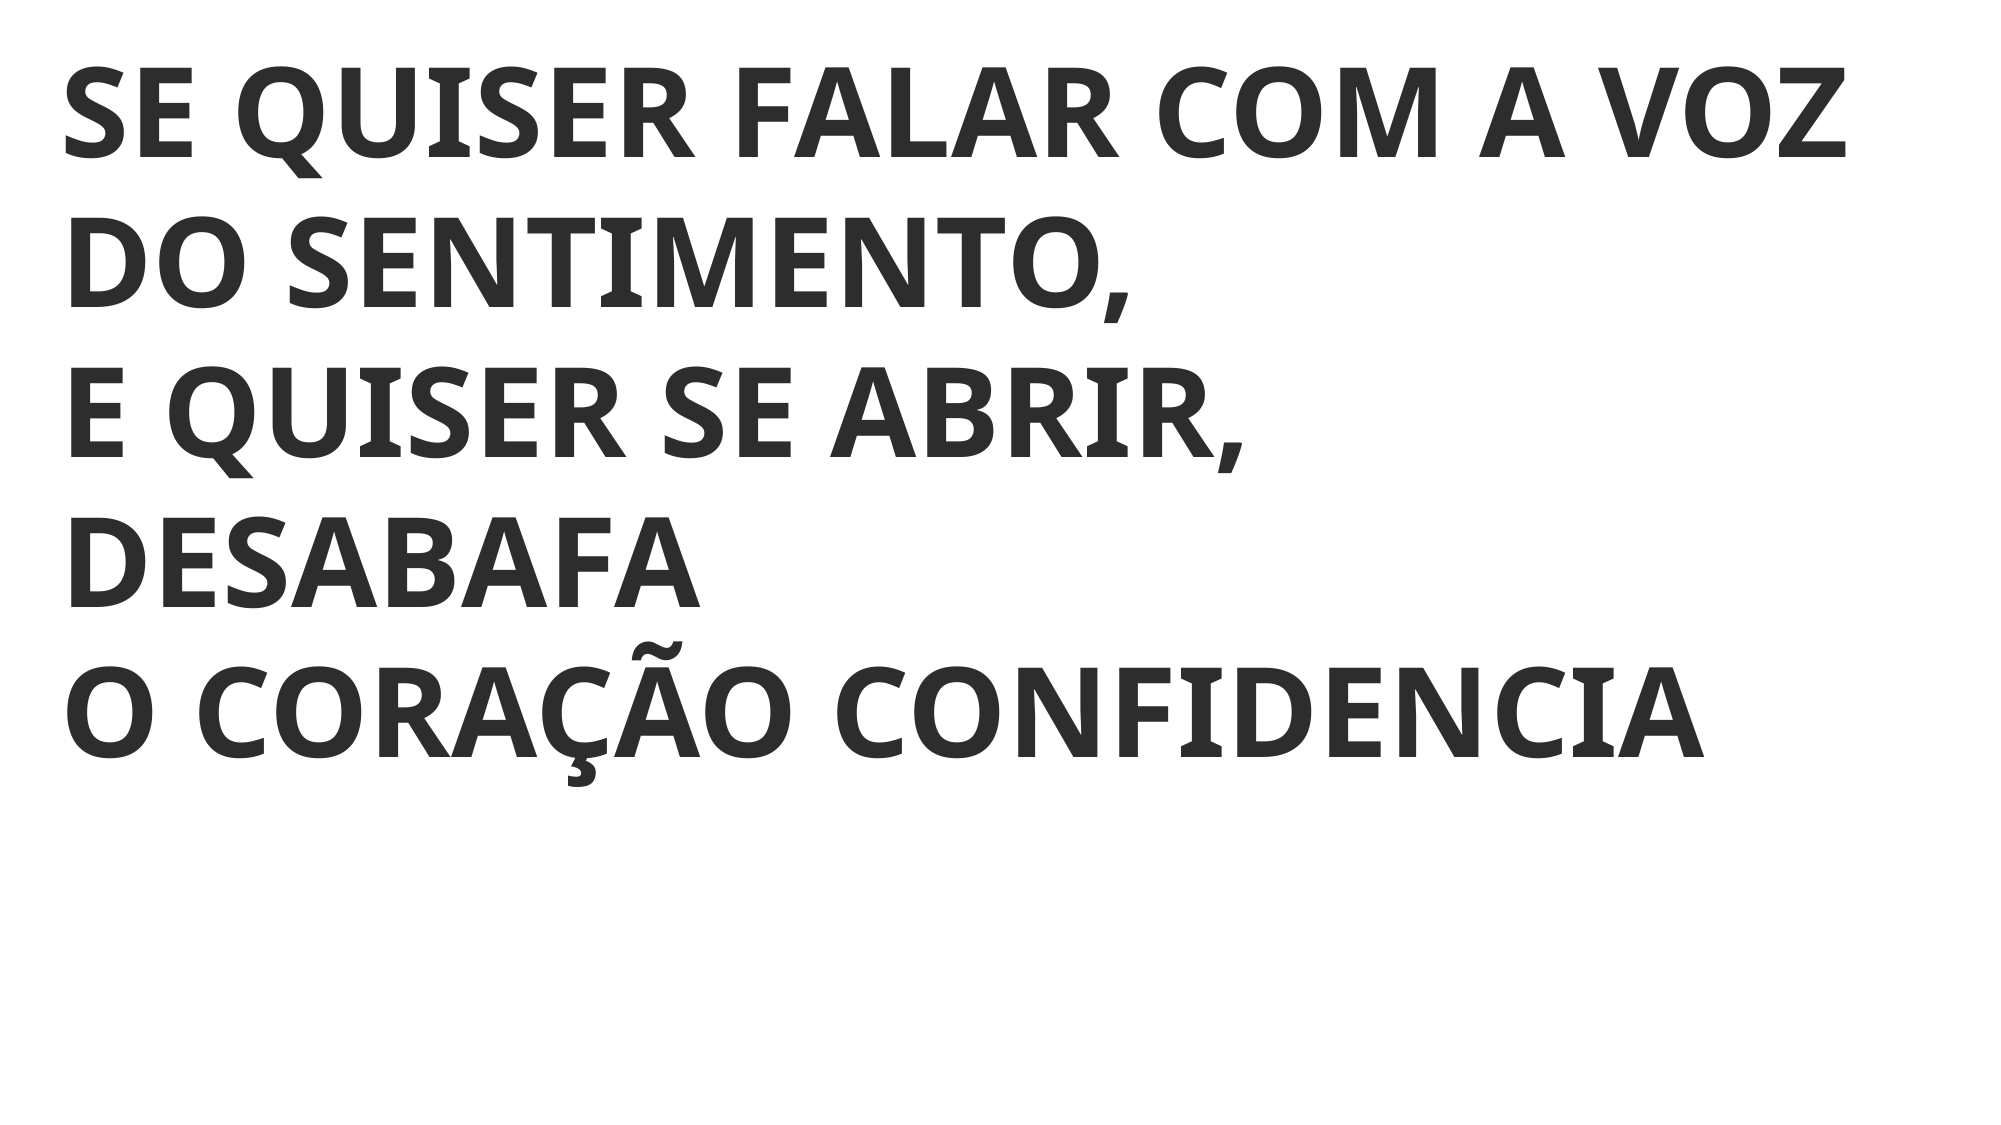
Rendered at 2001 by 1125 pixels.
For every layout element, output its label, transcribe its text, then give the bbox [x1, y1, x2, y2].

text_box SE QUISER FALAR COM A VOZ DO SENTIMENTO, E QUISER SE ABRIR, DESABAFA O CORAÇÃO CONFIDENCIA [45, 25, 1924, 791]
